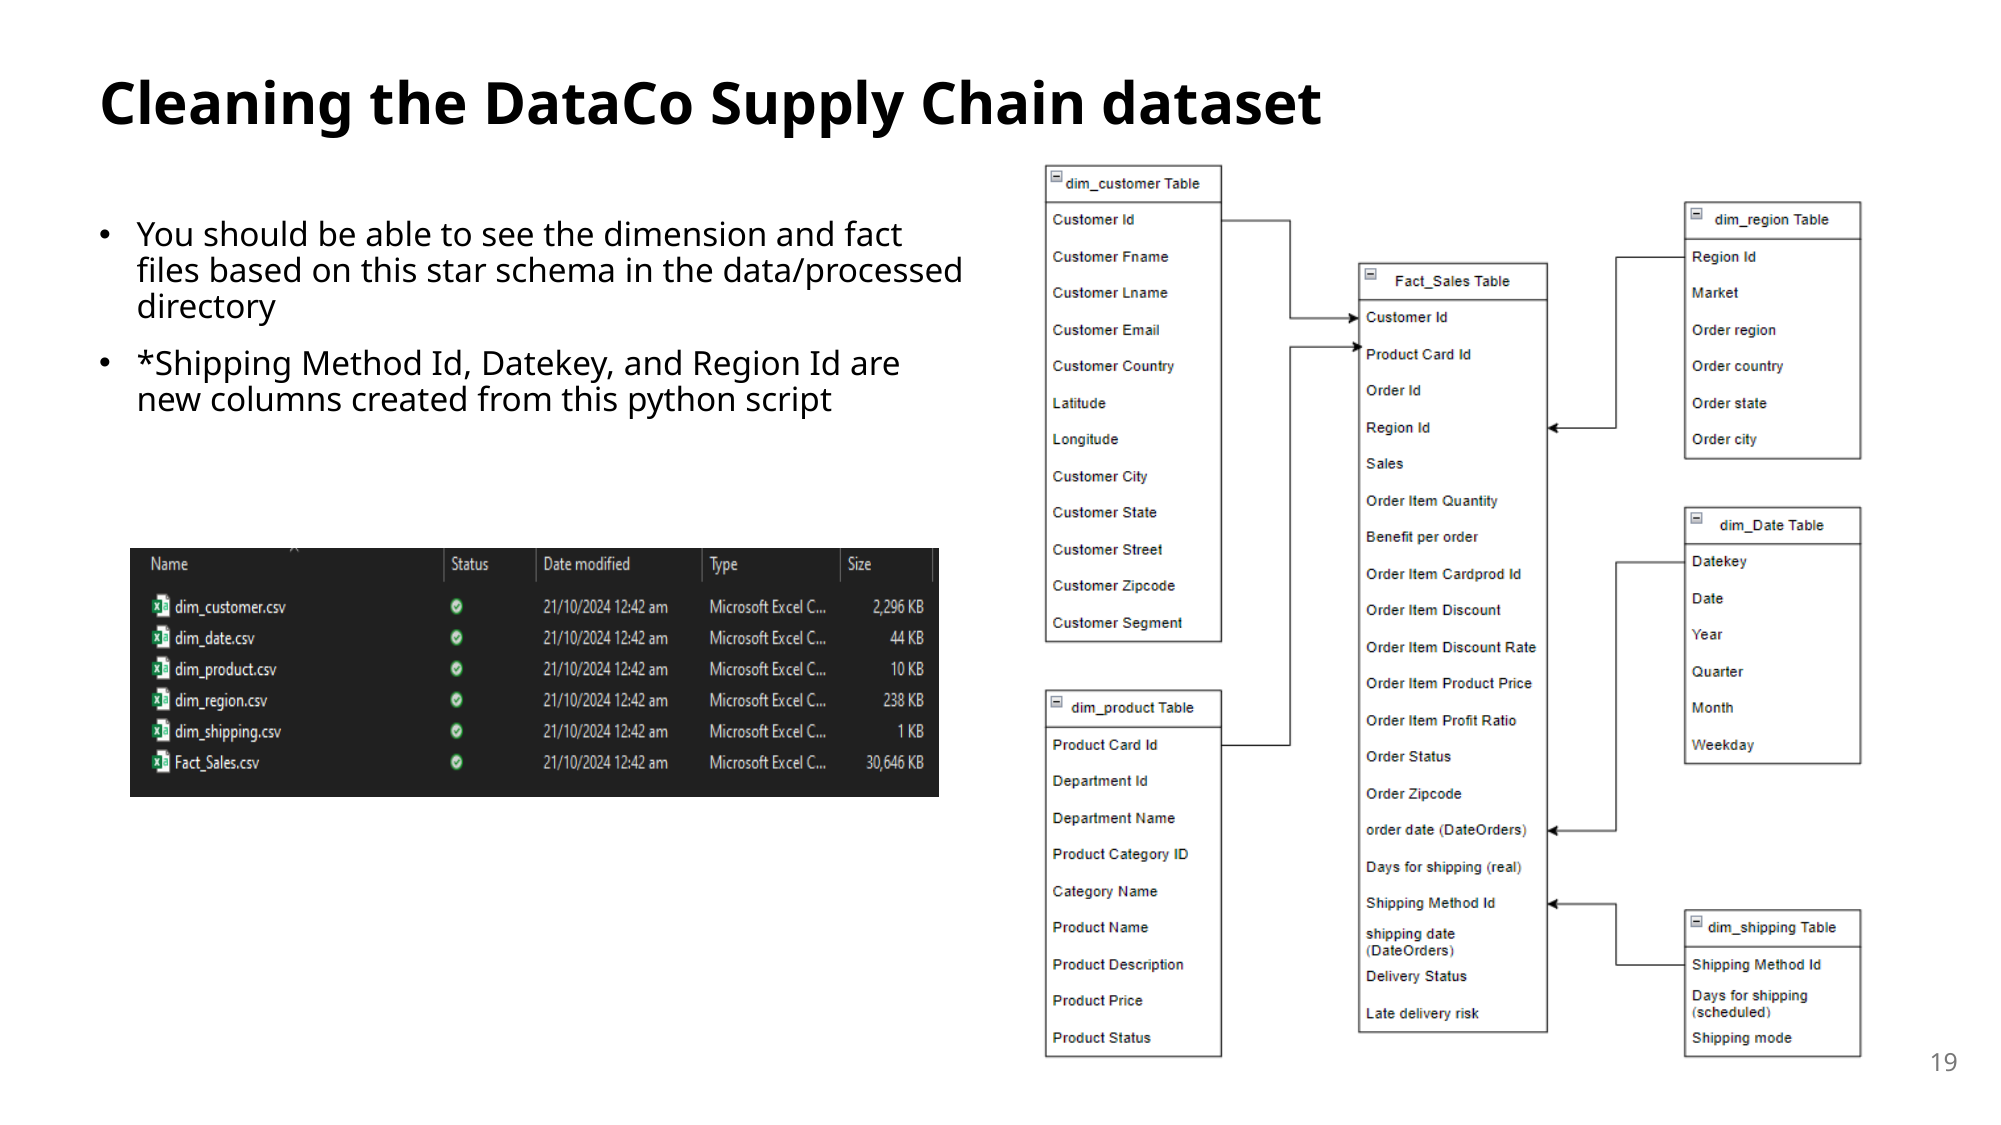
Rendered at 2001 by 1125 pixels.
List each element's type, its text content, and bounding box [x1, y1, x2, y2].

slide_number 19 [1853, 1019, 1974, 1106]
text_box You should be able to see the dimension and fact files based on this star schema in the data/processed directory *Shipping Method Id, Datekey, and Region Id are new columns created from this python script [79, 197, 990, 461]
picture [1027, 145, 1882, 1075]
picture [130, 548, 939, 798]
title Cleaning the DataCo Supply Chain dataset [79, 53, 1920, 201]
